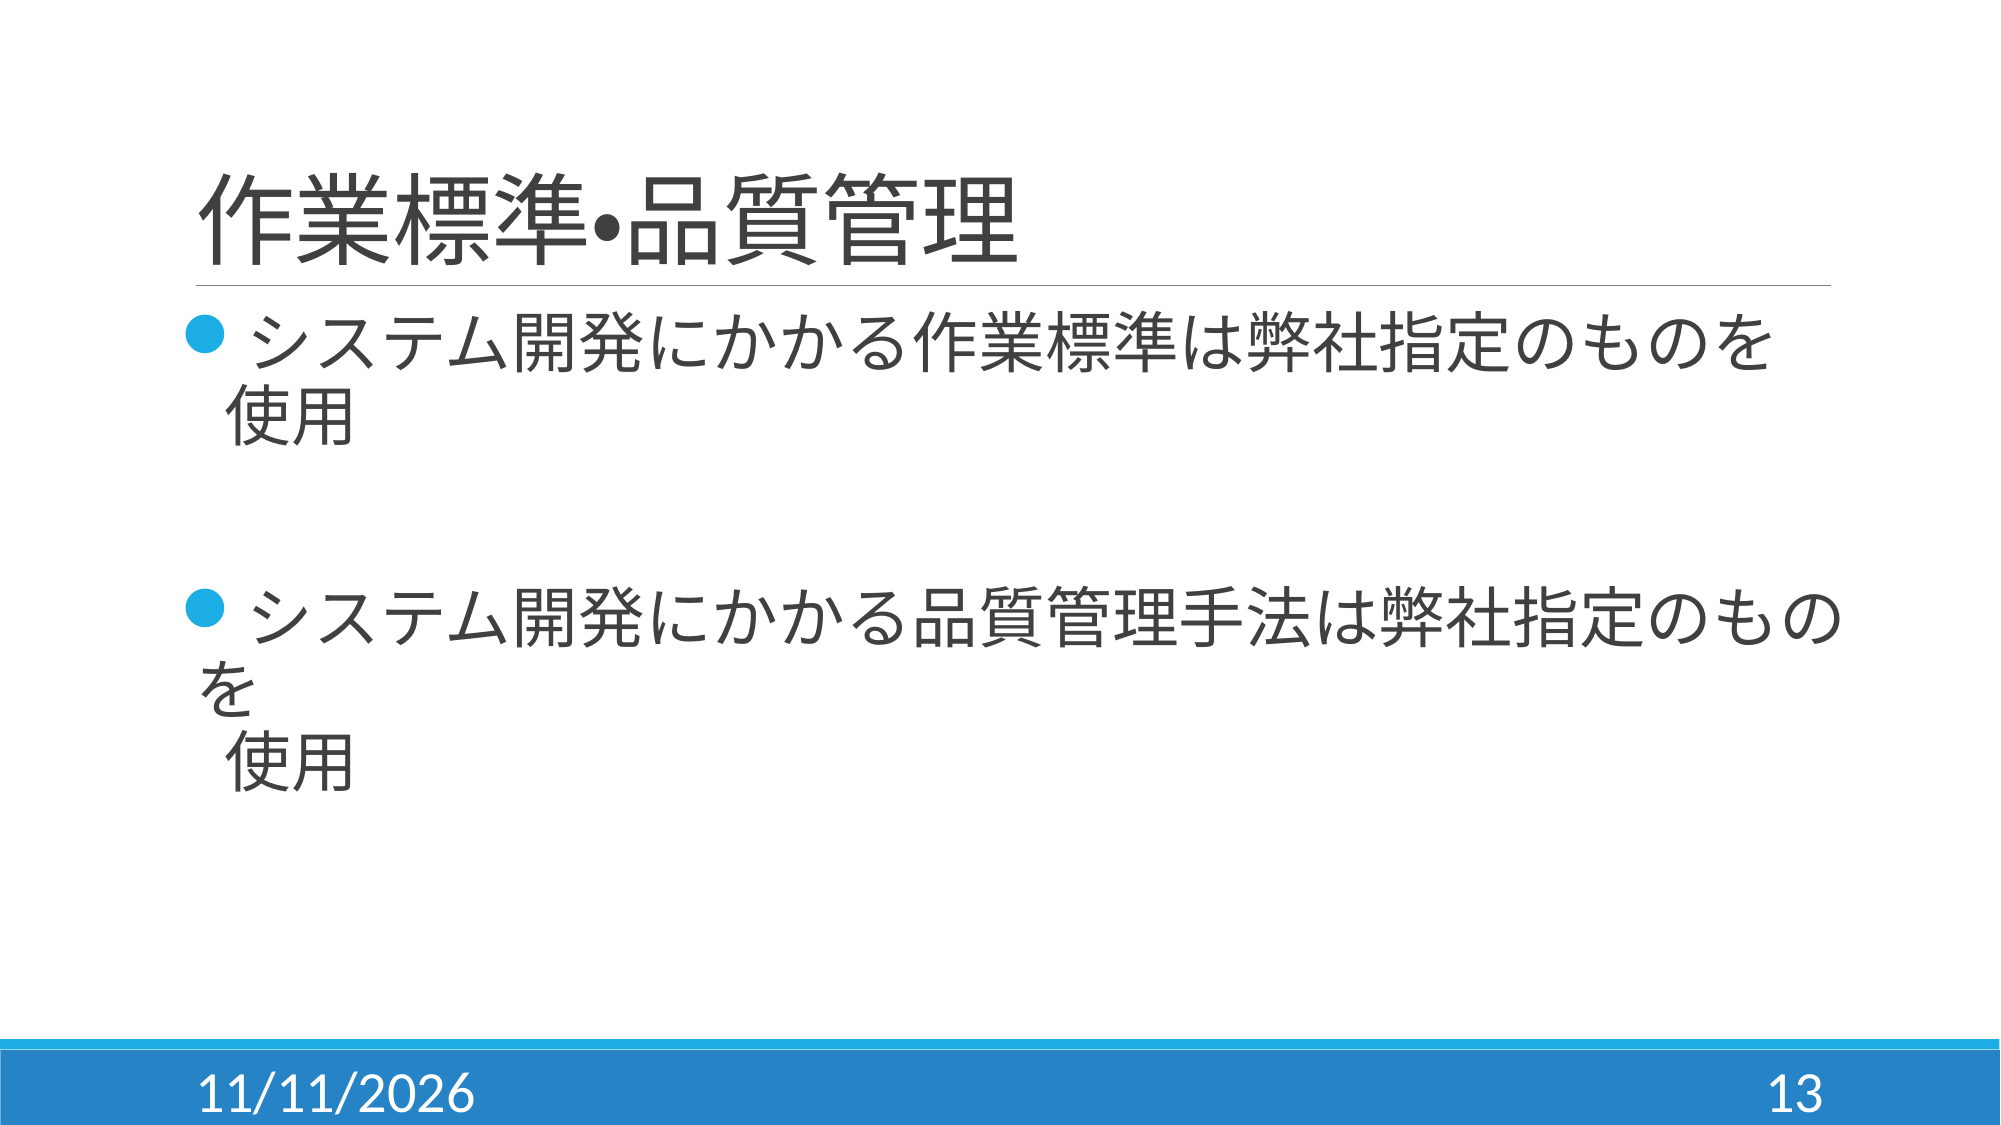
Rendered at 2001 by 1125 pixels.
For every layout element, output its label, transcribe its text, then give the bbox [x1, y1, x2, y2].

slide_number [180, 1059, 586, 1120]
slide_number 13 [1624, 1059, 1840, 1120]
title 作業標準・品質管理 [180, 47, 1830, 285]
list システム開発にかかる作業標準は弊社指定のものを 使用 システム開発にかかる品質管理手法は弊社指定のものを 使用 [180, 302, 1848, 963]
